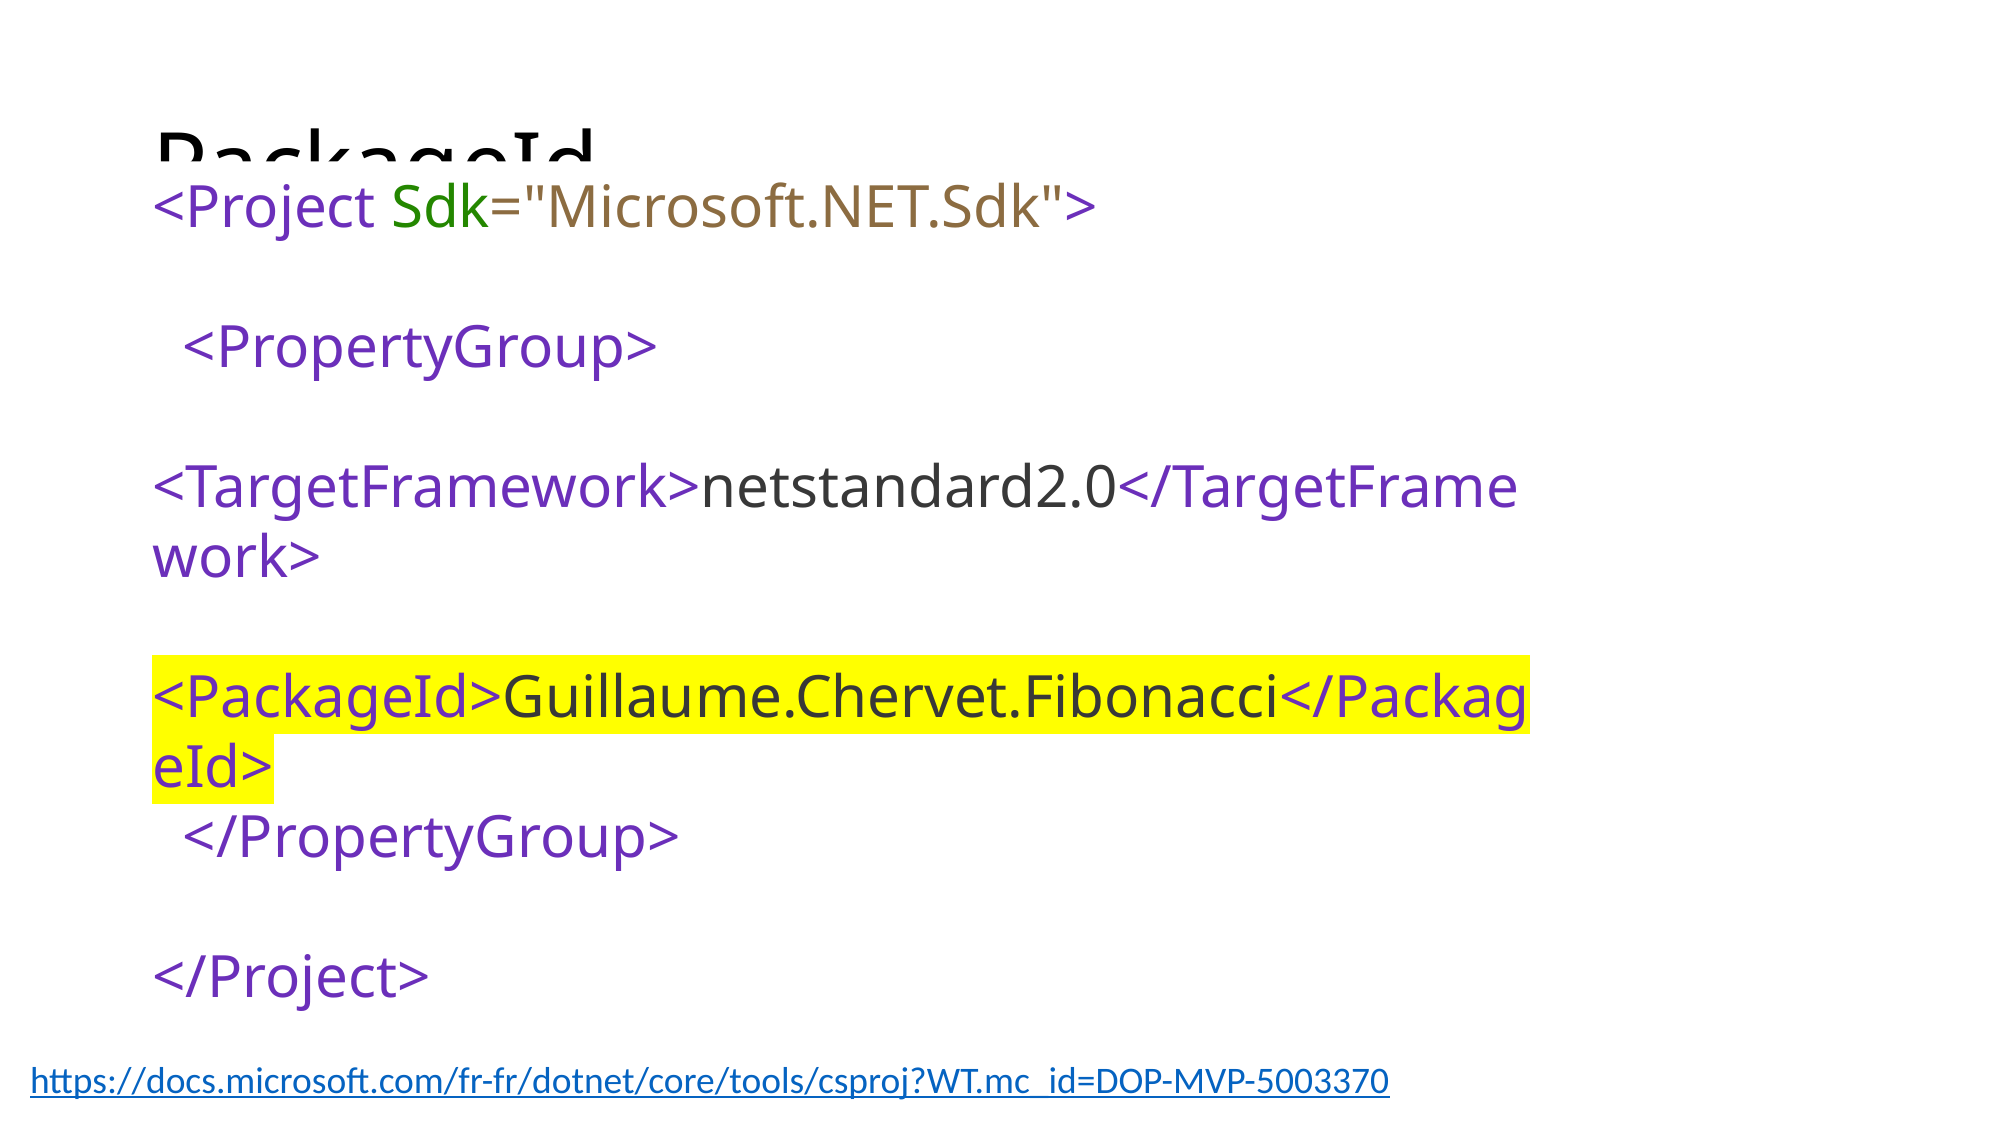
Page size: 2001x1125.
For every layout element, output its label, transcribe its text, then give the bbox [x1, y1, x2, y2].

title PackageId [137, 59, 1863, 278]
text_box https://docs.microsoft.com/fr-fr/dotnet/core/tools/csproj?WT.mc_id=DOP-MVP-5003370 [15, 1048, 1525, 1125]
list <Project Sdk="Microsoft.NET.Sdk"> <PropertyGroup> <TargetFramework>netstandard2.0</TargetFramework> <PackageId>Guillaume.Chervet.Fibonacci</PackageId> </PropertyGroup> </Project> [137, 161, 1564, 1125]
